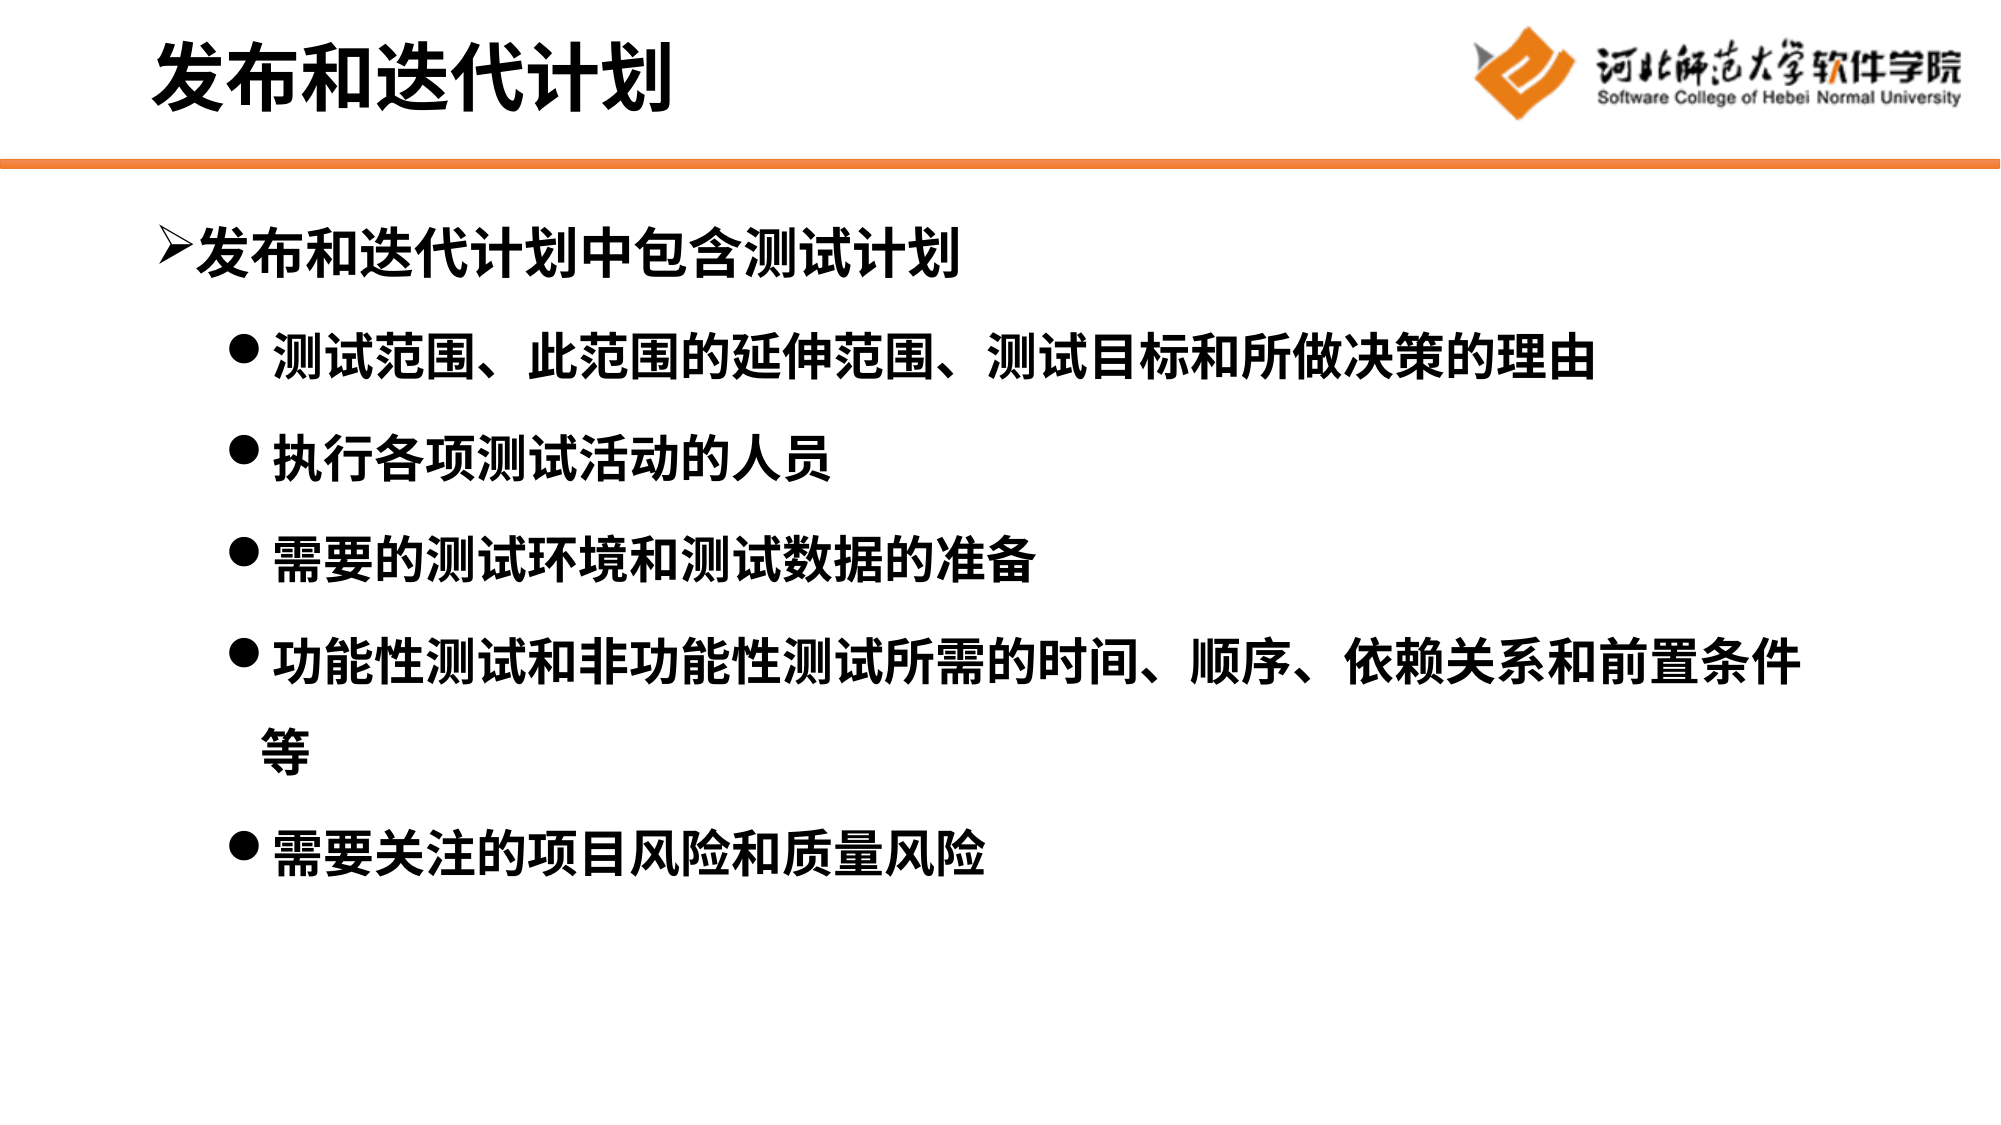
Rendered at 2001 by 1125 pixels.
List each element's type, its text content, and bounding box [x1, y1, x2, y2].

picture [1861, 18, 1988, 126]
list 发布和迭代计划中包含测试计划 测试范围、此范围的延伸范围、测试目标和所做决策的理由 执行各项测试活动的人员 需要的测试环境和测试数据的准备 功能性测试和非功能性测试所需的时间、顺序、依赖关系和前置条件等 需要关注的项目风险和质量风险 [139, 178, 1865, 988]
title 发布和迭代计划 [135, 8, 1861, 155]
